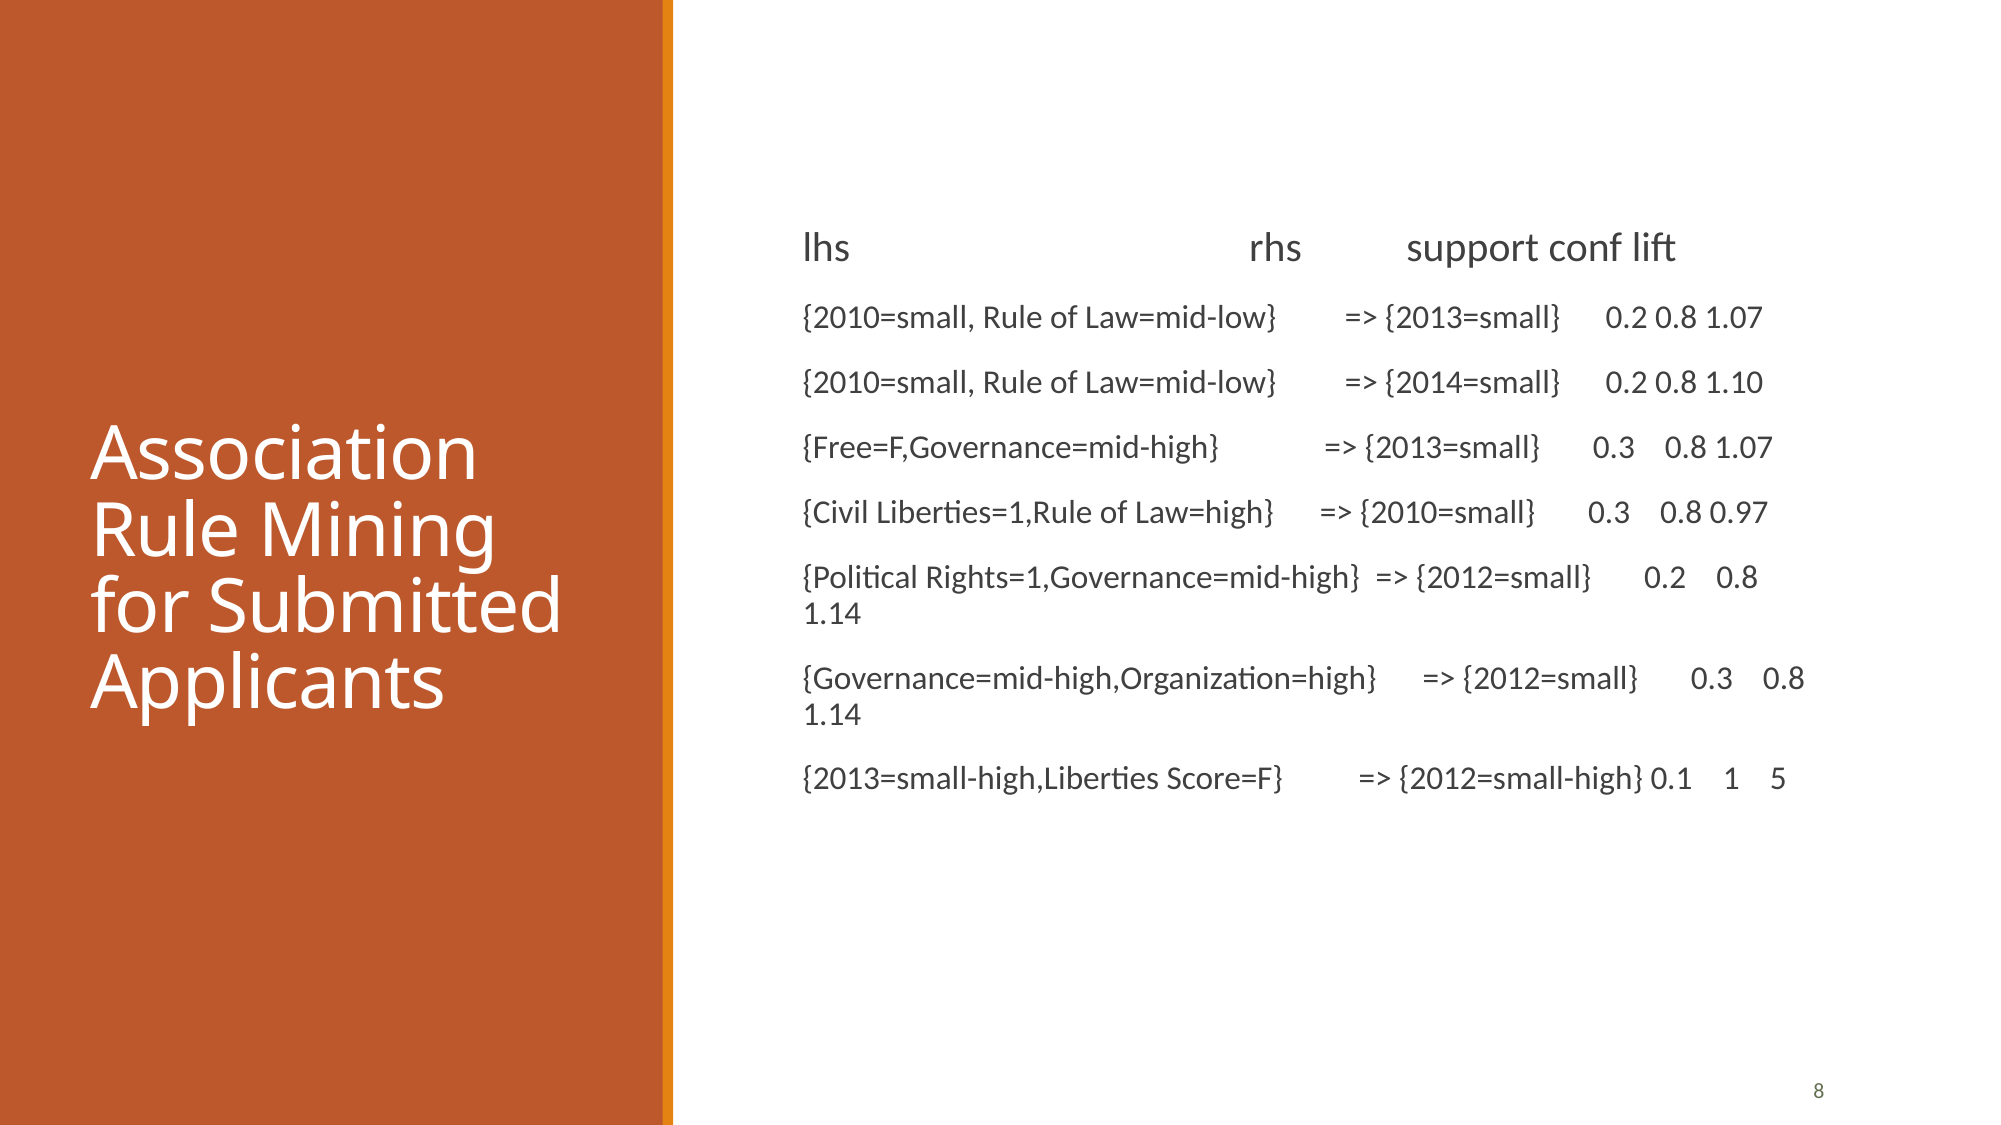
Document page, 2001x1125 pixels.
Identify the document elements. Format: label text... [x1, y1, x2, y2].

title Association Rule Mining for Submitted Applicants [75, 97, 600, 732]
list lhs rhs support conf lift {2010=small, Rule of Law=mid-low} => {2013=small} 0.2 0.8 1.07 {2010=small, Rule of Law=mid-low} => {2014=small} 0.2 0.8 1.10 {Free=F,Governance=mid-high} => {2013=small} 0.3 0.8 1.07 {Civil Liberties=1,Rule of Law=high} => {2010=small} 0.3 0.8 0.97 {Political Rights=1,Governance=mid-high} => {2012=small} 0.2 0.8 1.14 {Governance=mid-high,Organization=high} => {2012=small} 0.3 0.8 1.14 {2013=small-high,Liberties Score=F} => {2012=small-high} 0.1 1 5 [787, 217, 1853, 983]
slide_number 8 [1624, 1059, 1840, 1120]
